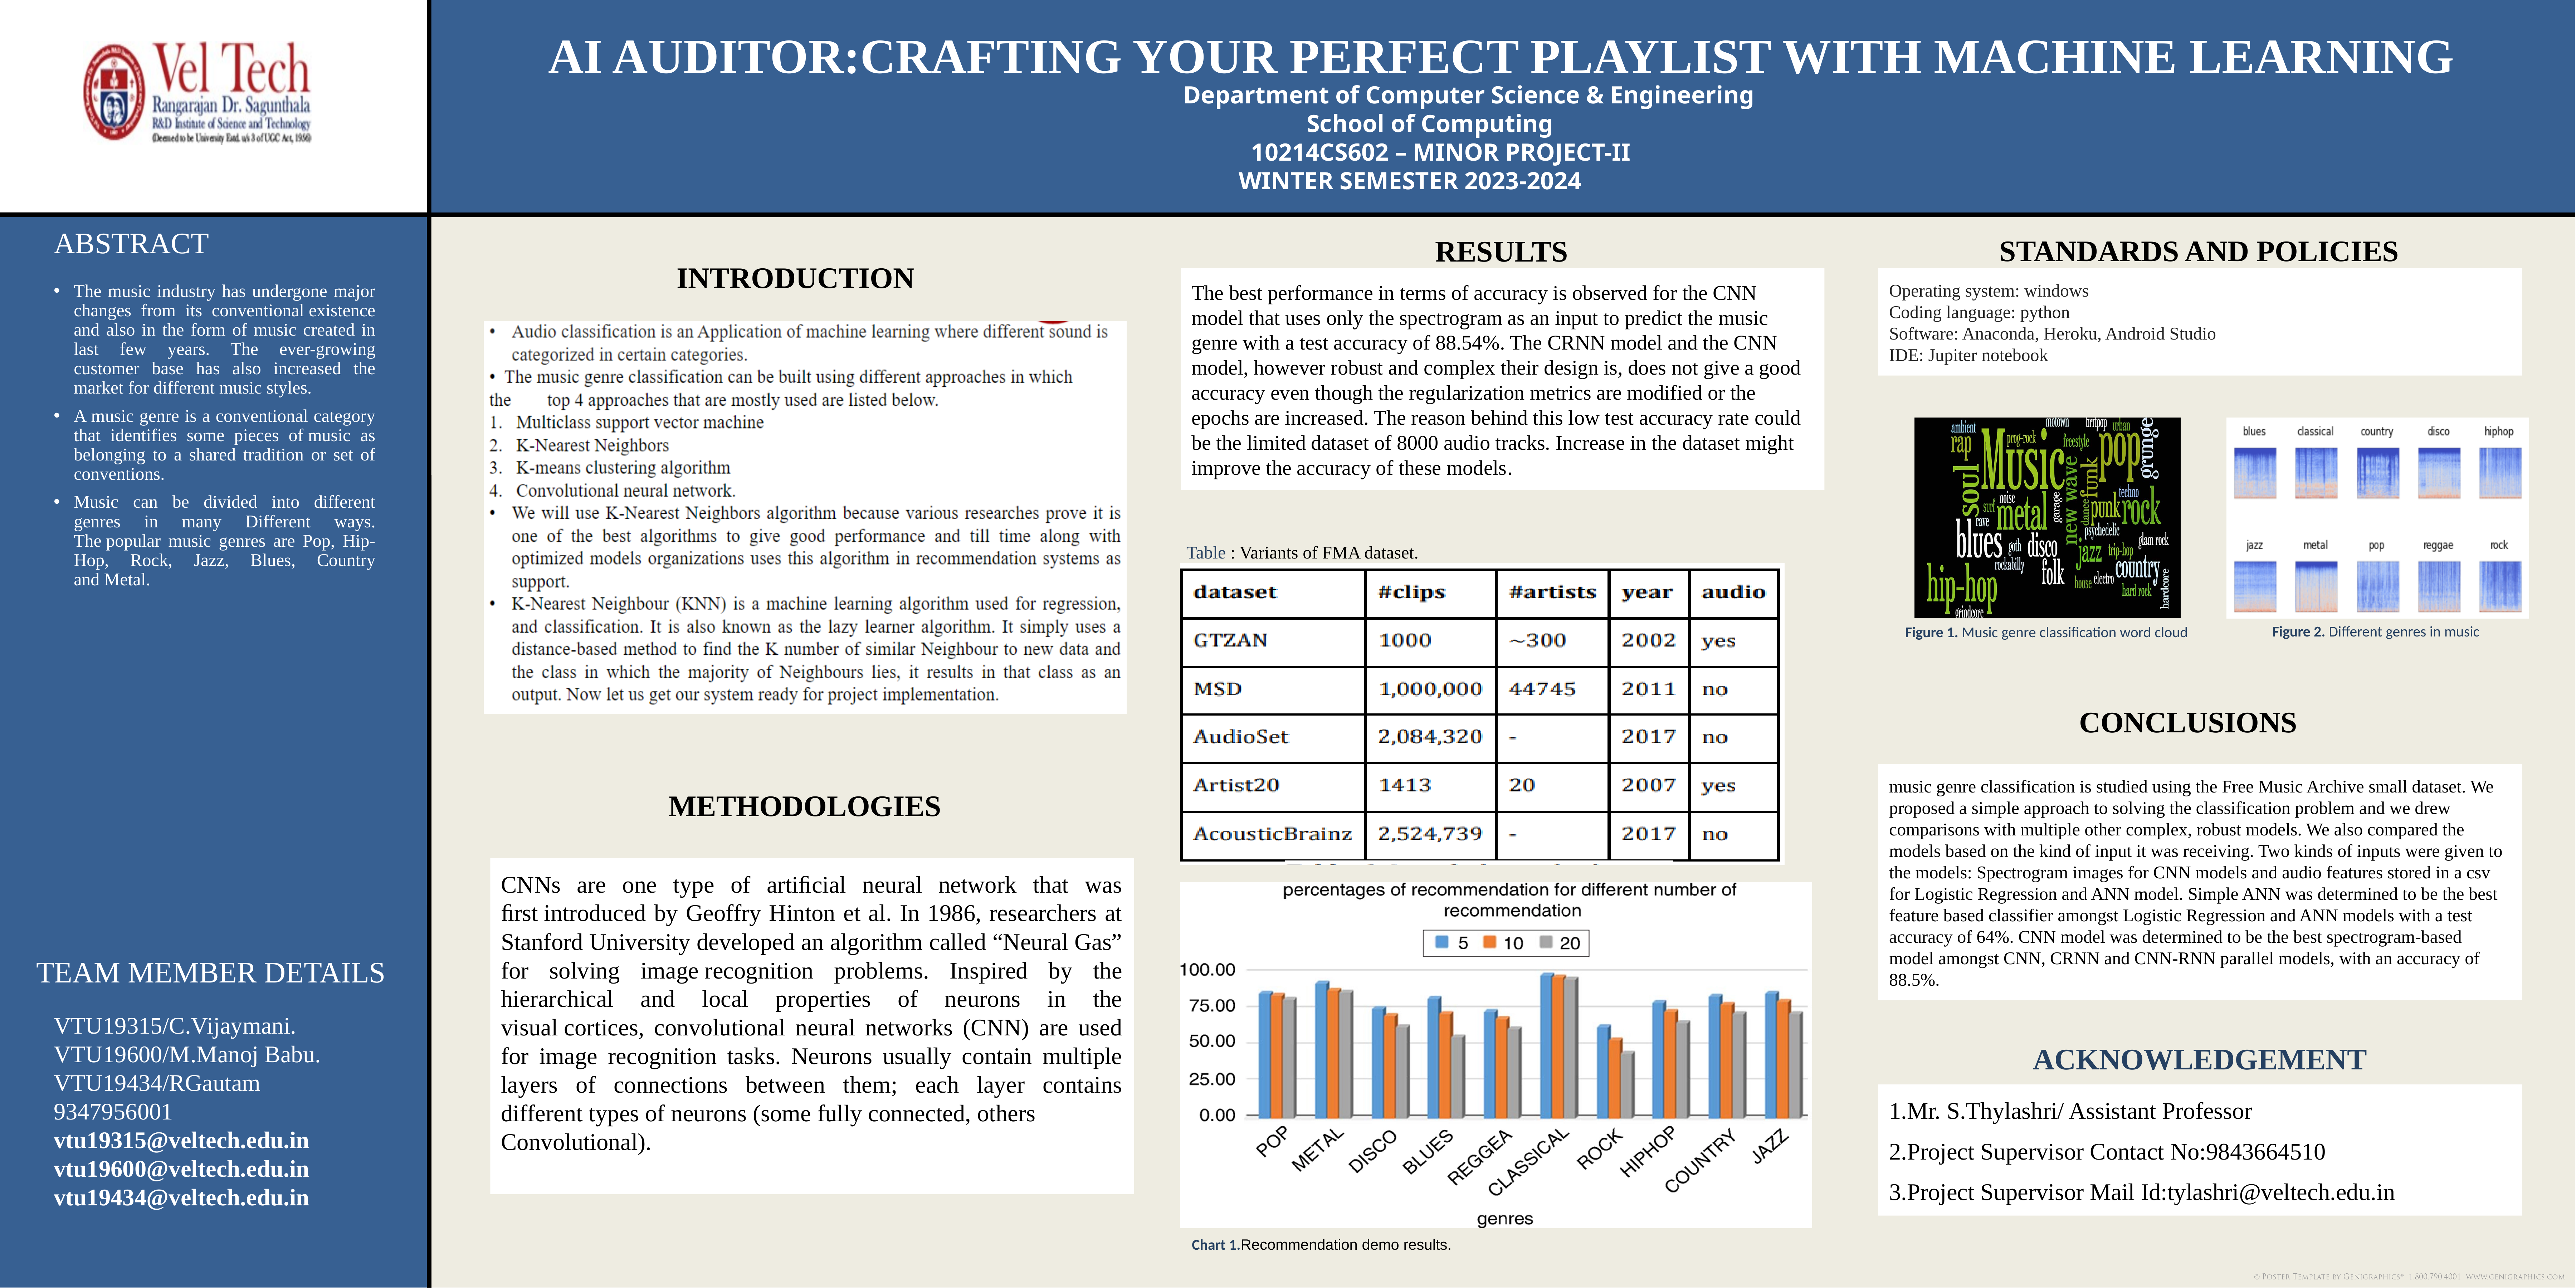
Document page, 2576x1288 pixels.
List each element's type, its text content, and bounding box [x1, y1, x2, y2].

picture [483, 321, 1127, 714]
text_box VTU19315/C.Vijaymani. VTU19600/M.Manoj Babu. VTU19434/RGautam 9347956001 vtu19315@veltech.edu.in vtu19600@veltech.edu.in vtu19434@veltech.edu.in [40, 996, 405, 1253]
picture [1180, 882, 1812, 1228]
picture [1914, 418, 2181, 618]
text_box Figure 2. Different genres in music [2236, 621, 2519, 643]
text_box STANDARDS AND POLICIES [1877, 223, 2521, 277]
text_box Figure 1. Music genre classification word cloud [1899, 620, 2194, 643]
picture [83, 41, 312, 145]
text_box CONCLUSIONS [1866, 694, 2510, 748]
text_box CNNs are one type of artiﬁcial neural network that was ﬁrst introduced by Geoffry Hinton et al. In 1986, researchers at Stanford University developed an algorithm called “Neural Gas” for solving image recognition problems. Inspired by the hierarchical and local properties of neurons in the visual cortices, convolutional neural networks (CNN) are used for image recognition tasks. Neurons usually contain multiple layers of connections between them; each layer contains different types of neurons (some fully connected, others Convolutional). [490, 858, 1134, 1194]
text_box METHODOLOGIES [483, 777, 1127, 831]
text_box Table : Variants of FMA dataset. [1181, 538, 1424, 563]
picture [1180, 563, 1785, 865]
picture [2254, 1270, 2565, 1281]
text_box RESULTS [1180, 223, 1824, 277]
text_box ABSTRACT [40, 214, 389, 268]
text_box TEAM MEMBER DETAILS [23, 943, 372, 997]
text_box The music industry has undergone major changes from its conventional existence and also in the form of music created in last few years. The ever-growing customer base has also increased the market for different music styles. A music genre is a conventional category that identifies some pieces of music as belonging to a shared tradition or set of conventions. Music can be divided into different genres in many Different ways. The popular music genres are Pop, Hip-Hop, Rock, Jazz, Blues, Country and Metal. [40, 268, 389, 624]
text_box AI AUDITOR:CRAFTING YOUR PERFECT PLAYLIST WITH MACHINE LEARNING [429, 0, 2575, 107]
text_box INTRODUCTION [474, 249, 1118, 303]
text_box The best performance in terms of accuracy is observed for the CNN model that uses only the spectrogram as an input to predict the music genre with a test accuracy of 88.54%. The CRNN model and the CNN model, however robust and complex their design is, does not give a good accuracy even though the regularization metrics are modified or the epochs are increased. The reason behind this low test accuracy rate could be the limited dataset of 8000 audio tracks. Increase in the dataset might improve the accuracy of these models. [1181, 268, 1825, 490]
text_box Chart 1.Recommendation demo results. [1187, 1232, 1457, 1255]
text_box 1.Mr. S.Thylashri/ Assistant Professor 2.Project Supervisor Contact No:9843664510 3.Project Supervisor Mail Id:tylashri@veltech.edu.in [1878, 1084, 2522, 1216]
text_box music genre classification is studied using the Free Music Archive small dataset. We proposed a simple approach to solving the classification problem and we drew comparisons with multiple other complex, robust models. We also compared the models based on the kind of input it was receiving. Two kinds of inputs were given to the models: Spectrogram images for CNN models and audio features stored in a csv for Logistic Regression and ANN model. Simple ANN was determined to be the best feature based classifier amongst Logistic Regression and ANN models with a test accuracy of 64%. CNN model was determined to be the best spectrogram-based model amongst CNN, CRNN and CNN-RNN parallel models, with an accuracy of 88.5%. [1878, 764, 2522, 1000]
text_box Department of Computer Science & Engineering School of Computing 10214CS602 – MINOR PROJECT-II WINTER SEMESTER 2023-2024 [1082, 83, 1825, 191]
text_box Operating system: windows Coding language: python Software: Anaconda, Heroku, Android Studio IDE: Jupiter notebook [1878, 268, 2522, 376]
picture [2226, 418, 2529, 619]
text_box ACKNOWLEDGEMENT [1878, 1031, 2522, 1084]
